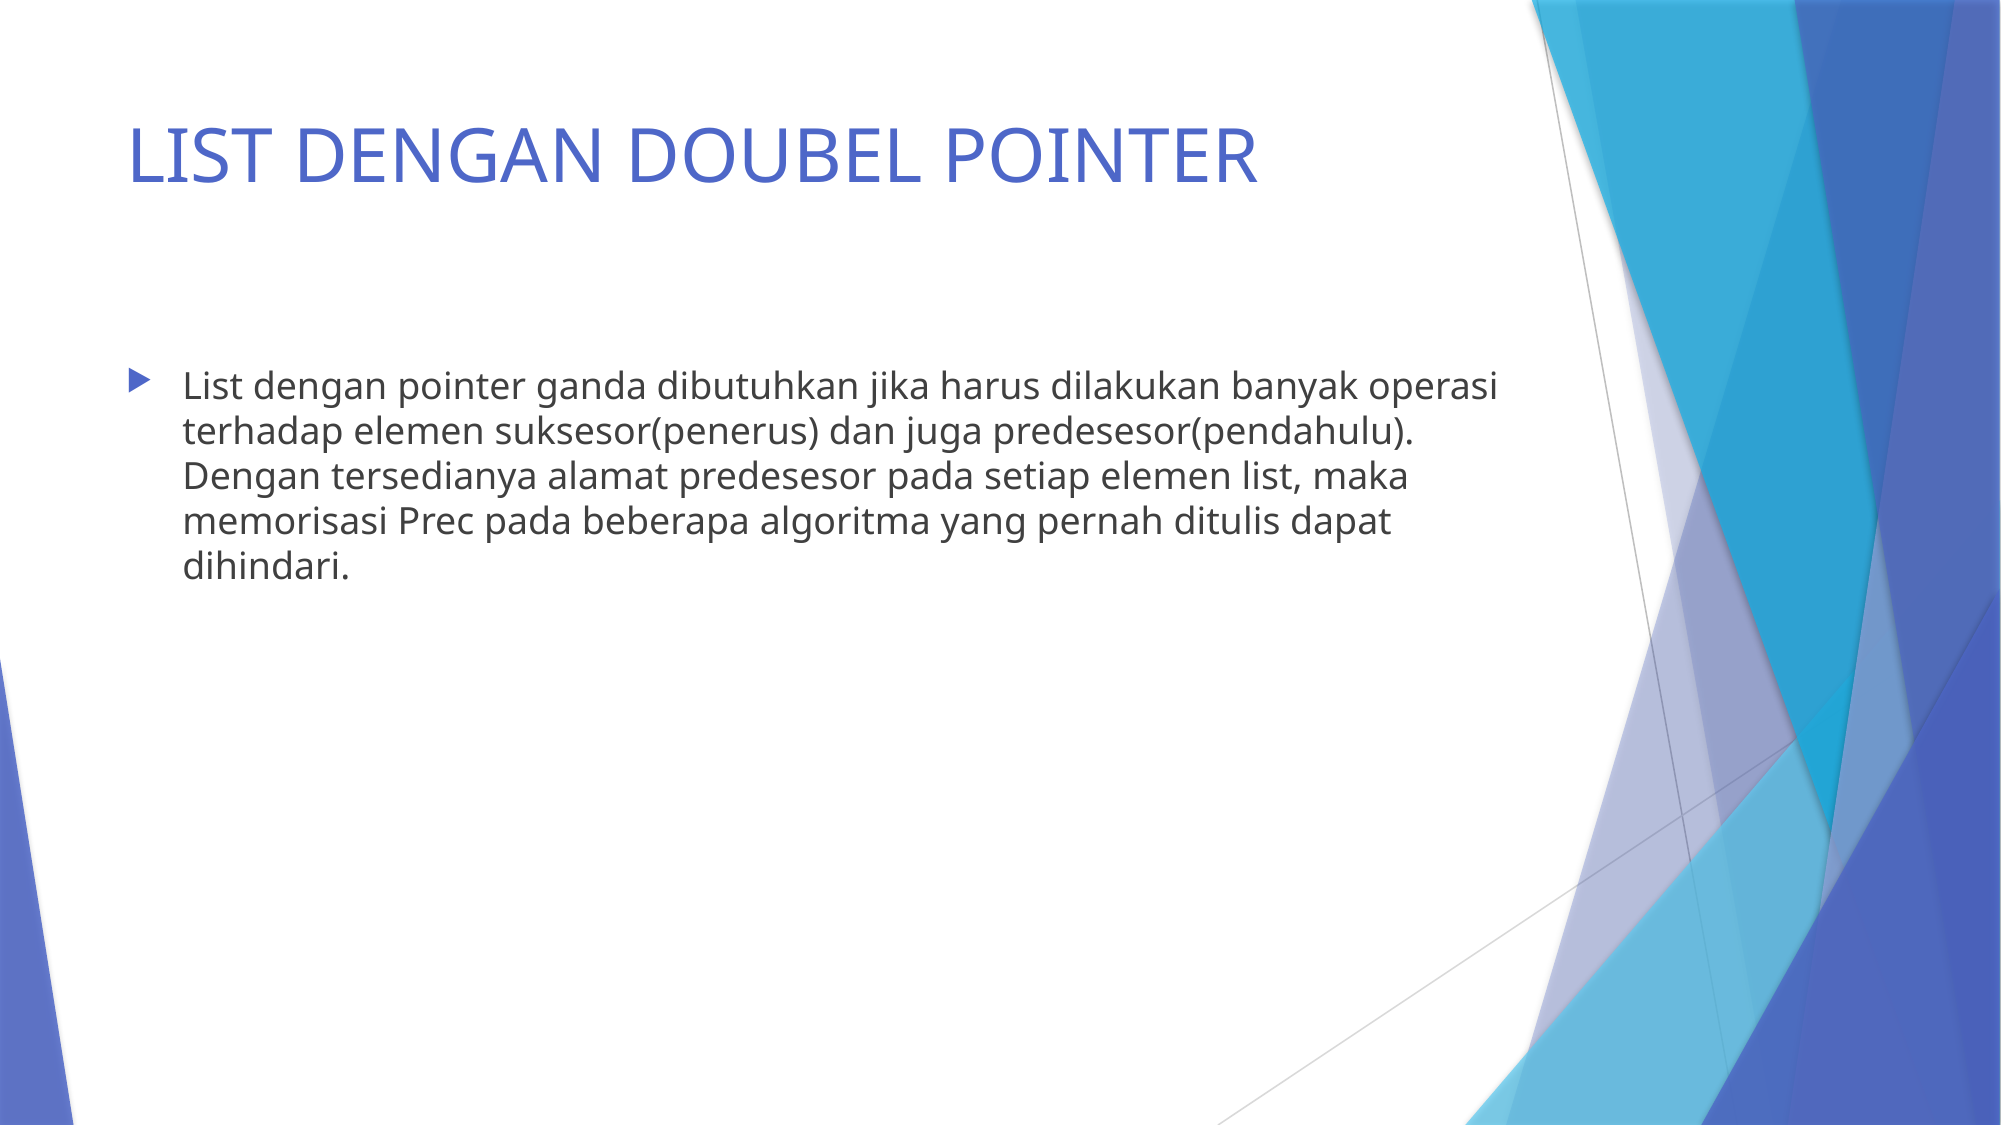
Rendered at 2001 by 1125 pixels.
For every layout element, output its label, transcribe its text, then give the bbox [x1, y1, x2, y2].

title LIST DENGAN DOUBEL POINTER [111, 99, 1522, 317]
list List dengan pointer ganda dibutuhkan jika harus dilakukan banyak operasi terhadap elemen suksesor(penerus) dan juga predesesor(pendahulu). Dengan tersedianya alamat predesesor pada setiap elemen list, maka memorisasi Prec pada beberapa algoritma yang pernah ditulis dapat dihindari. [111, 354, 1522, 992]
